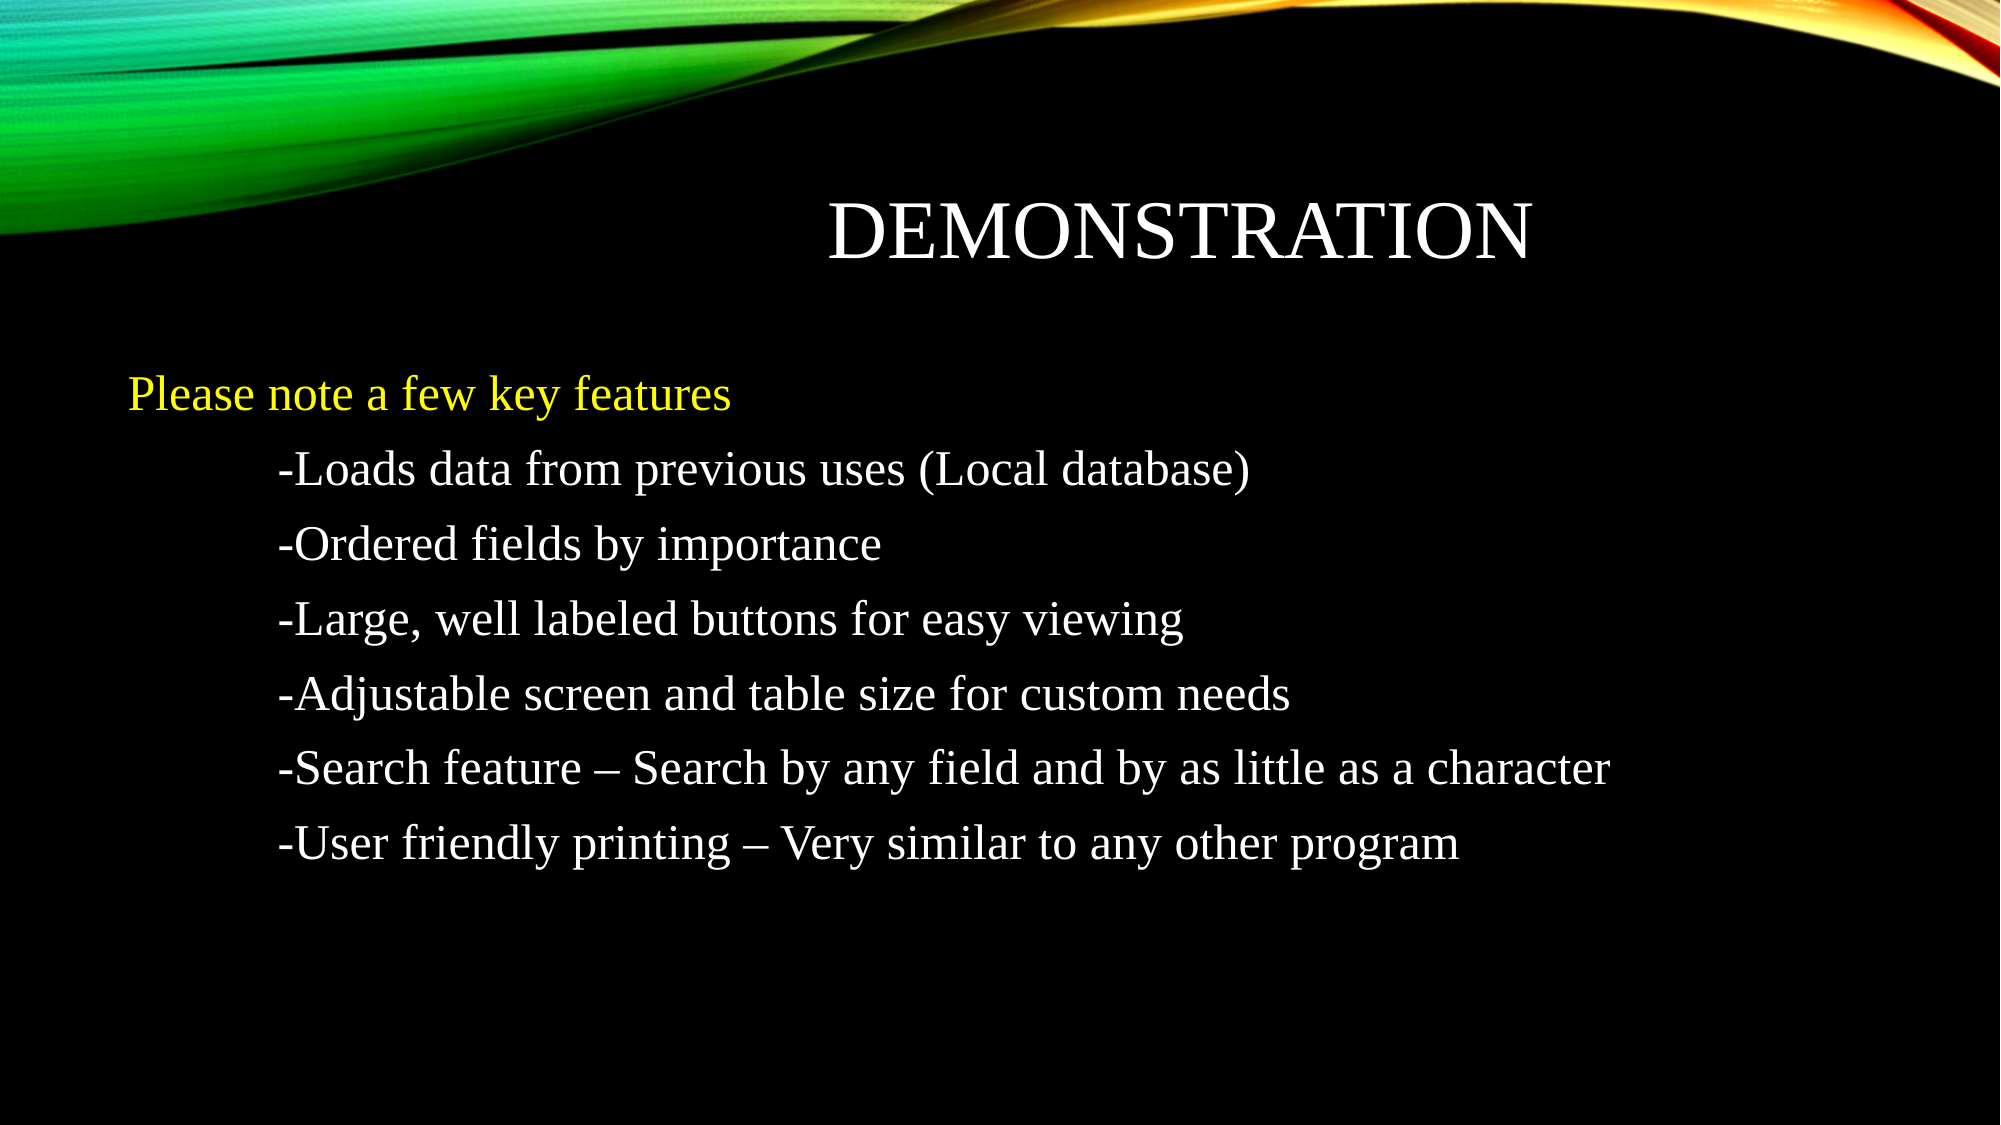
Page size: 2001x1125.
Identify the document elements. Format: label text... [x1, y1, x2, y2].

picture [0, 0, 2000, 237]
title Demonstration [474, 125, 1888, 338]
list Please note a few key features -Loads data from previous uses (Local database) -Ordered fields by importance -Large, well labeled buttons for easy viewing -Adjustable screen and table size for custom needs -Search feature – Search by any field and by as little as a character -User friendly printing – Very similar to any other program [112, 360, 1888, 1021]
